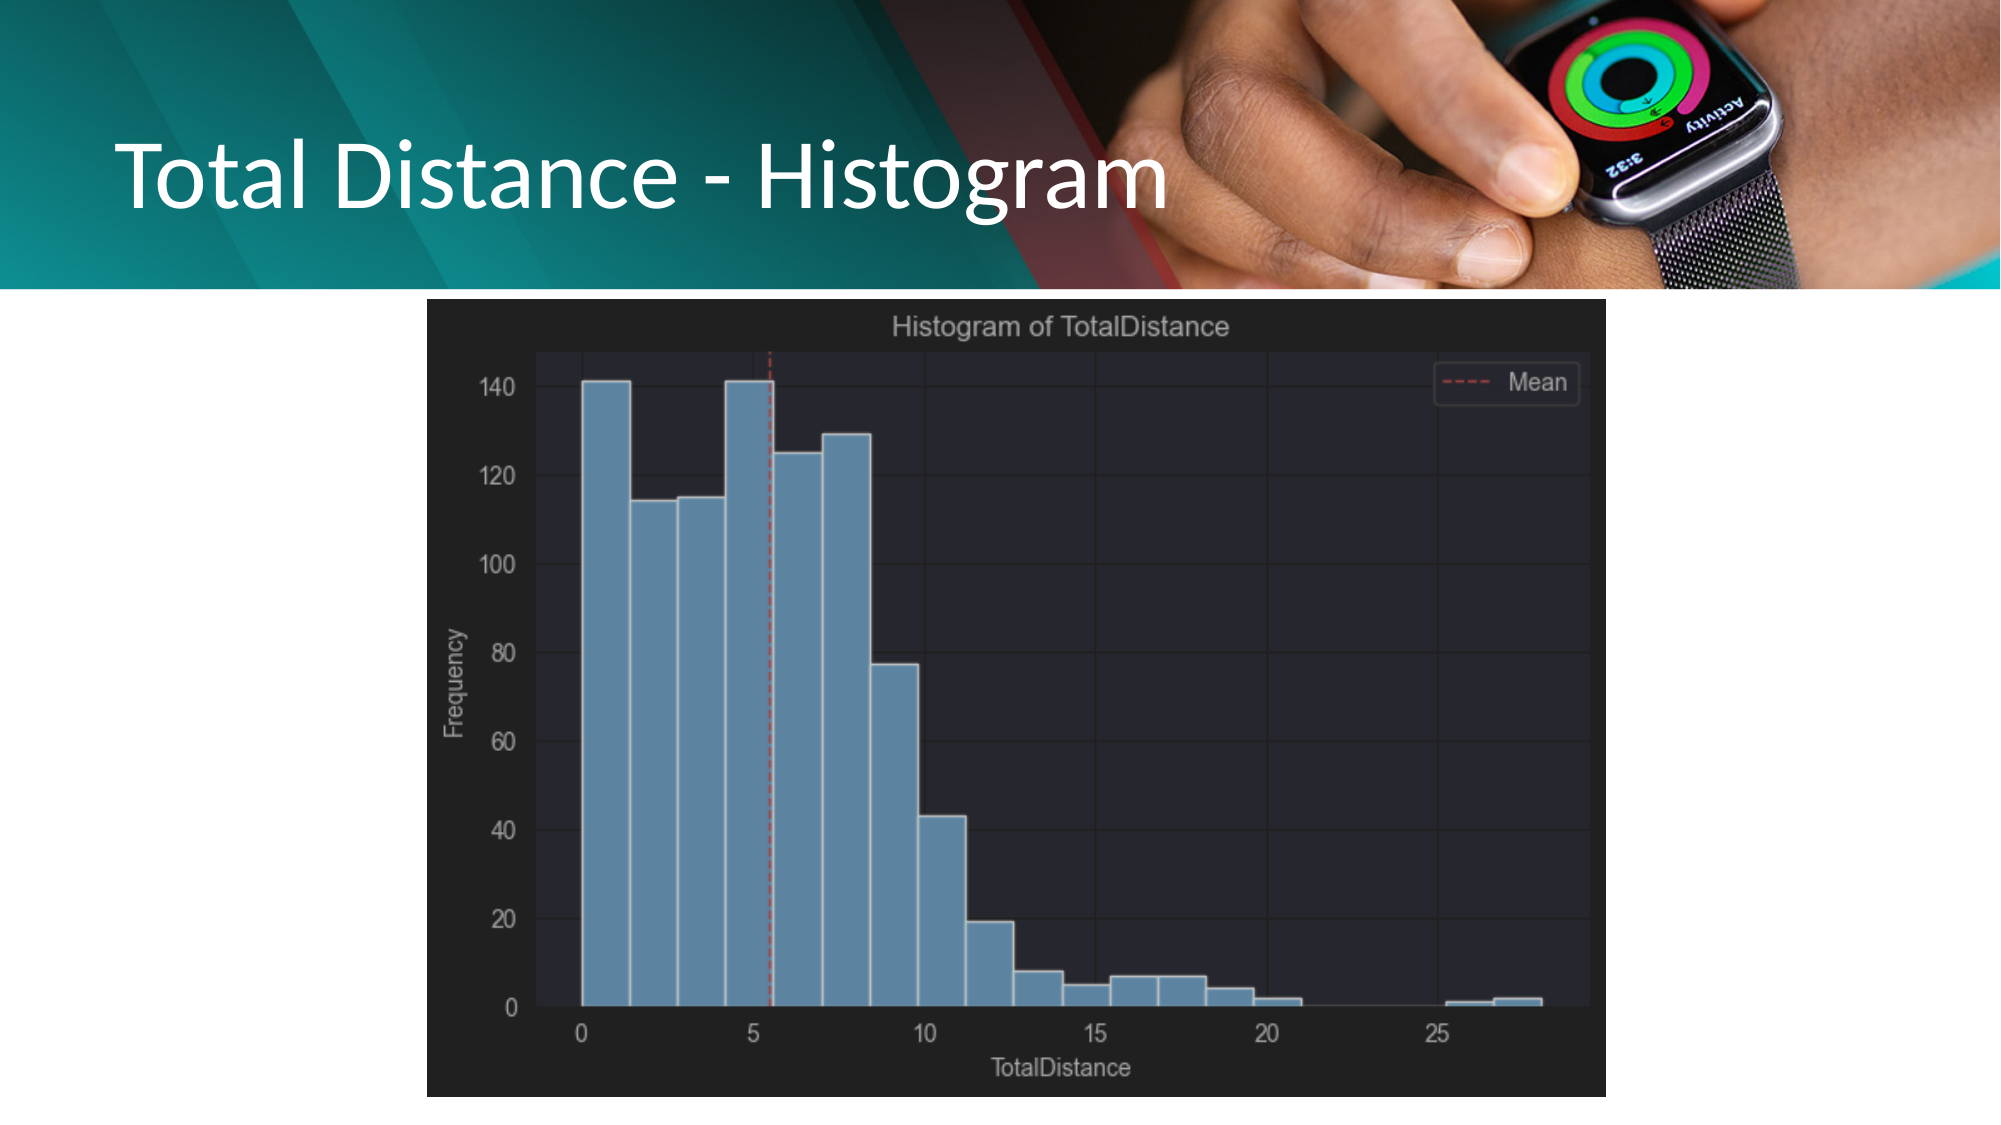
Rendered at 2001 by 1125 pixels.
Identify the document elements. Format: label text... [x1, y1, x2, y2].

picture [0, 0, 2001, 1125]
title Total Distance - Histogram [99, 70, 1904, 267]
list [427, 299, 1607, 1097]
